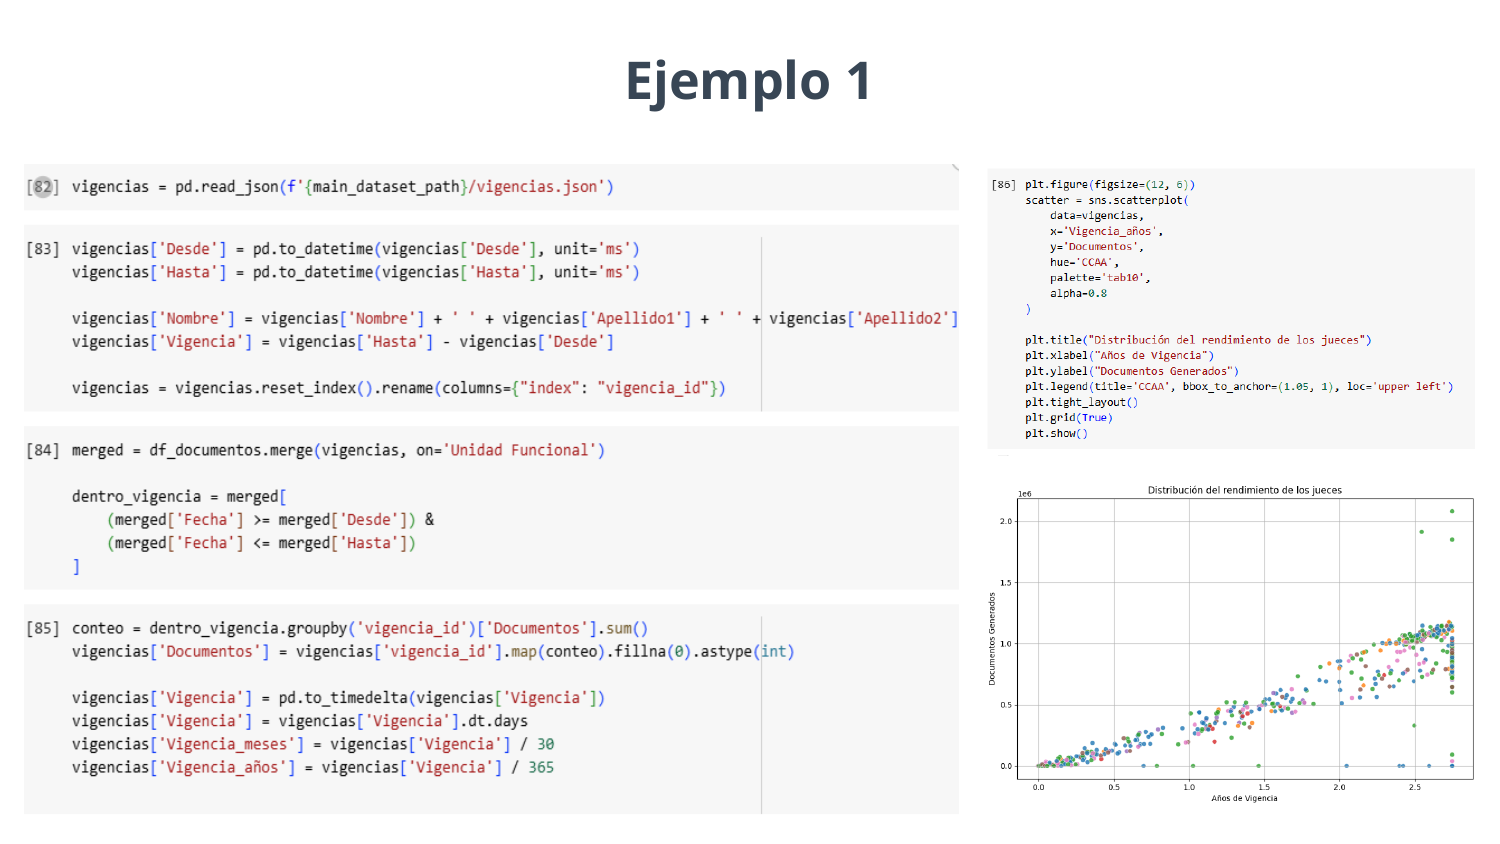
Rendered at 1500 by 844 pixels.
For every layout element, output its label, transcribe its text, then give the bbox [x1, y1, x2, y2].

picture [983, 480, 1488, 809]
picture [24, 163, 959, 819]
text_box Ejemplo 1 [553, 32, 946, 126]
picture [983, 163, 1476, 457]
